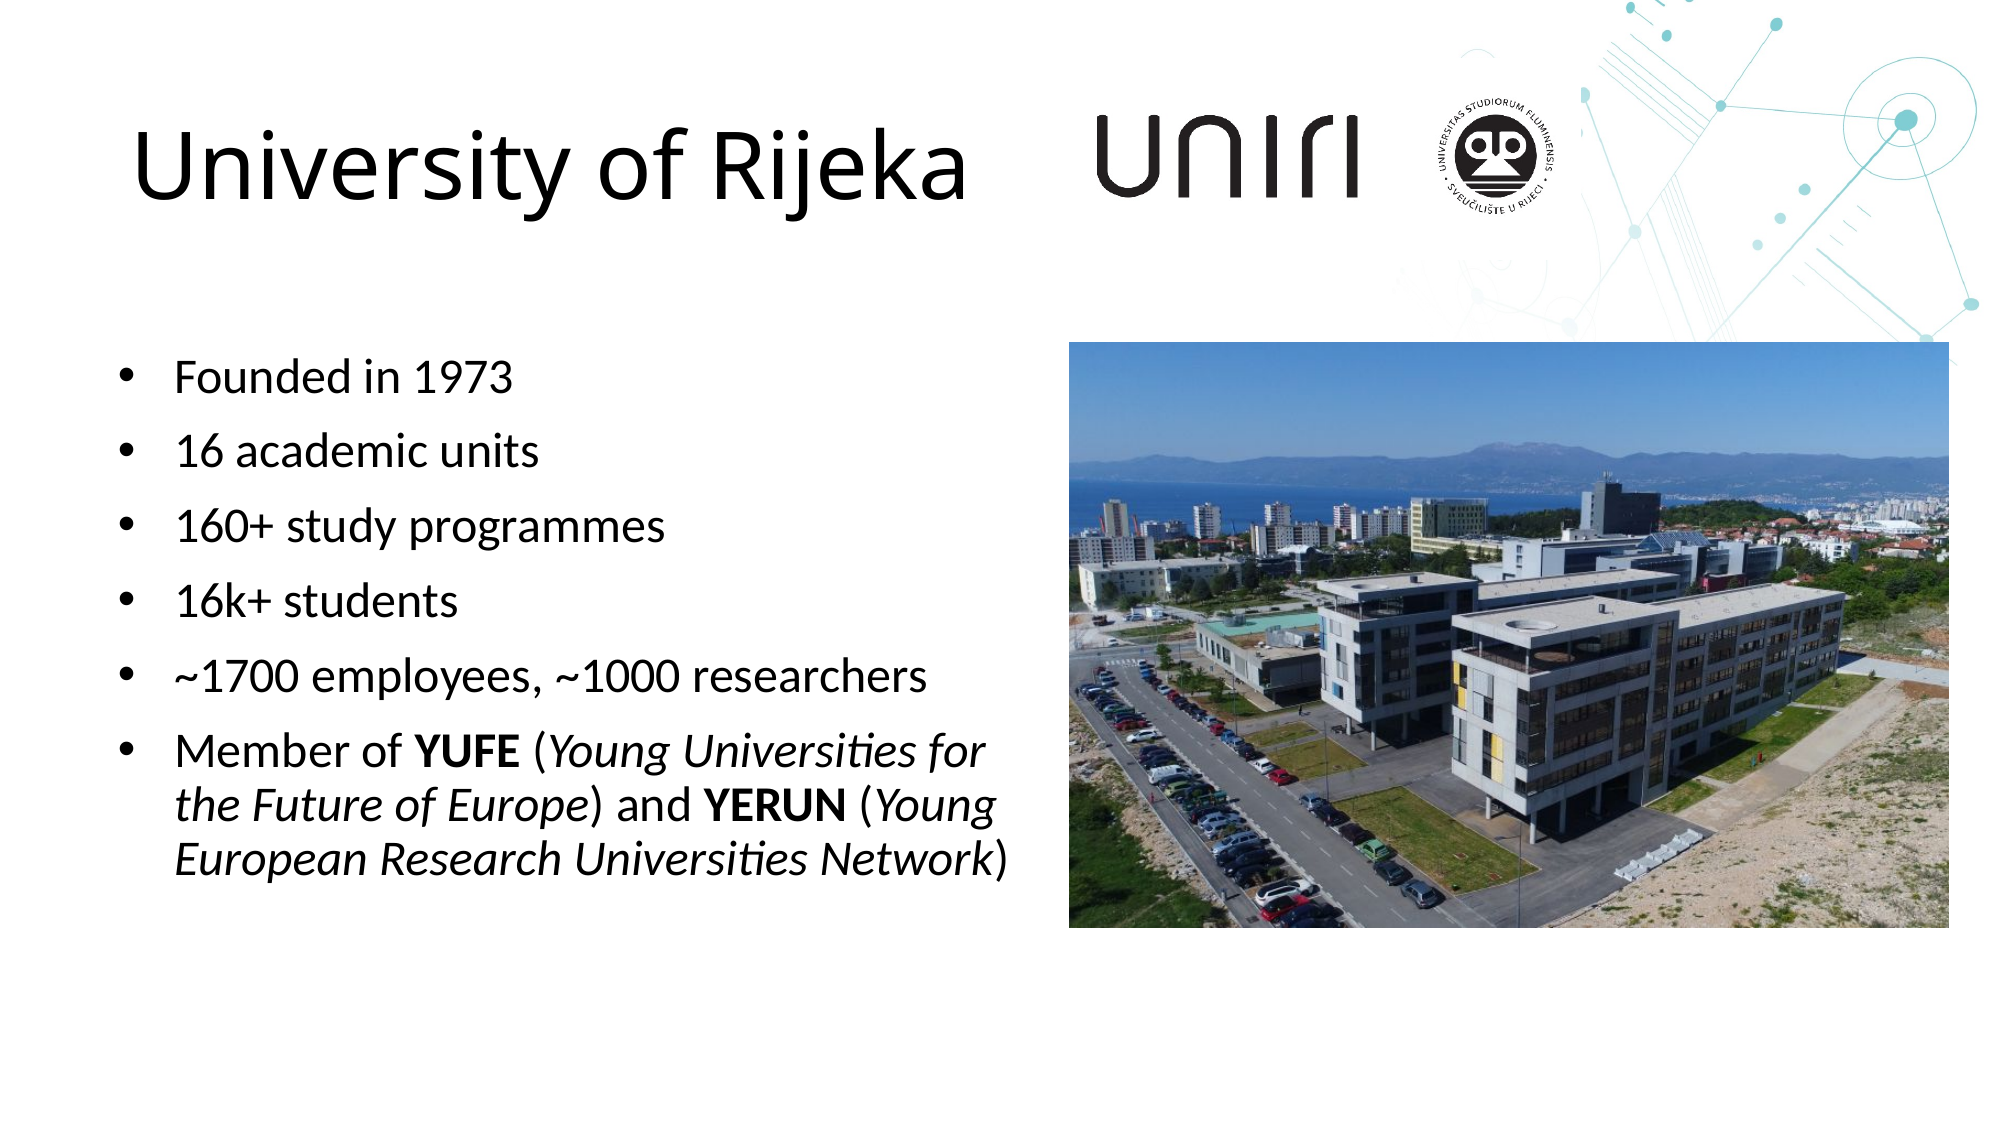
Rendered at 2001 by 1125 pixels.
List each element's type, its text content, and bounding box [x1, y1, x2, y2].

subtitle Founded in 1973 16 academic units 160+ study programmes 16k+ students ~1700 employees, ~1000 researchers Member of YUFE (Young Universities for the Future of Europe) and YERUN (Young European Research Universities Network) [102, 342, 1028, 922]
text_box University of Rijeka [73, 58, 1028, 228]
picture [0, 0, 2001, 1125]
